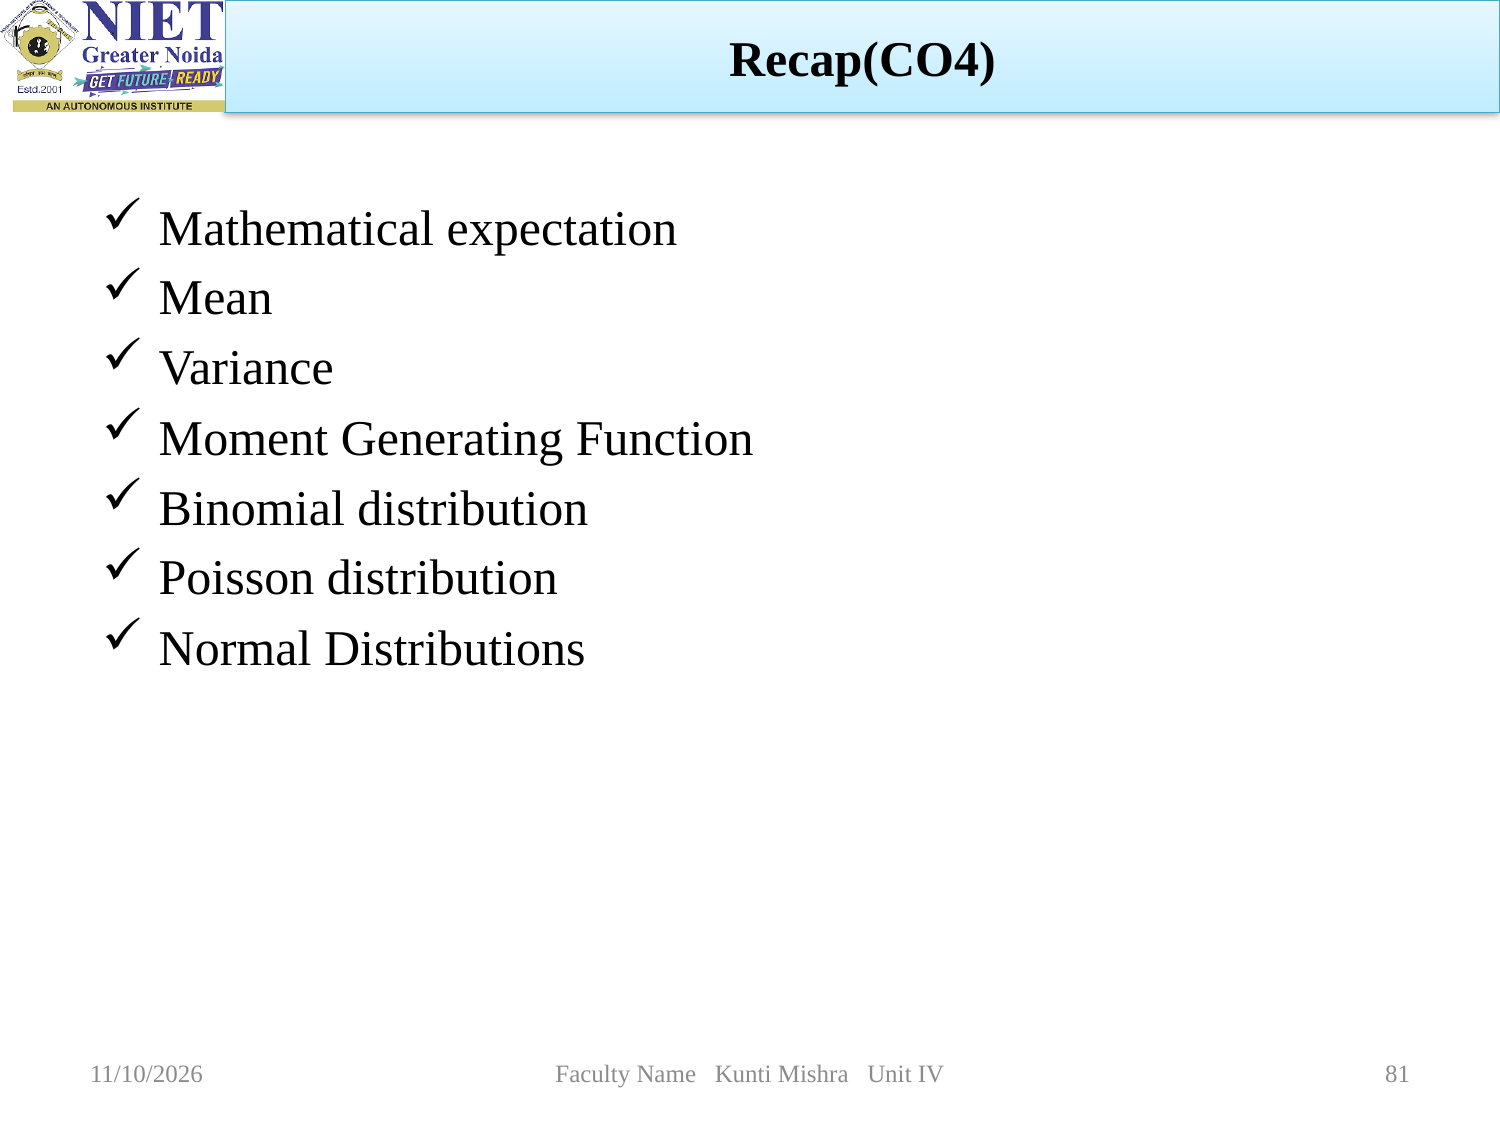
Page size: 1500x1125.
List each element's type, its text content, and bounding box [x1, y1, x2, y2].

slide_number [75, 1042, 425, 1103]
list Mathematical expectation Mean Variance Moment Generating Function Binomial distribution Poisson distribution Normal Distributions [87, 187, 1438, 930]
footer Faculty Name Kunti Mishra Unit IV [512, 1042, 988, 1103]
slide_number 81 [1074, 1042, 1425, 1103]
text_box Recap(CO4) [227, 0, 1500, 113]
picture [0, 0, 226, 112]
